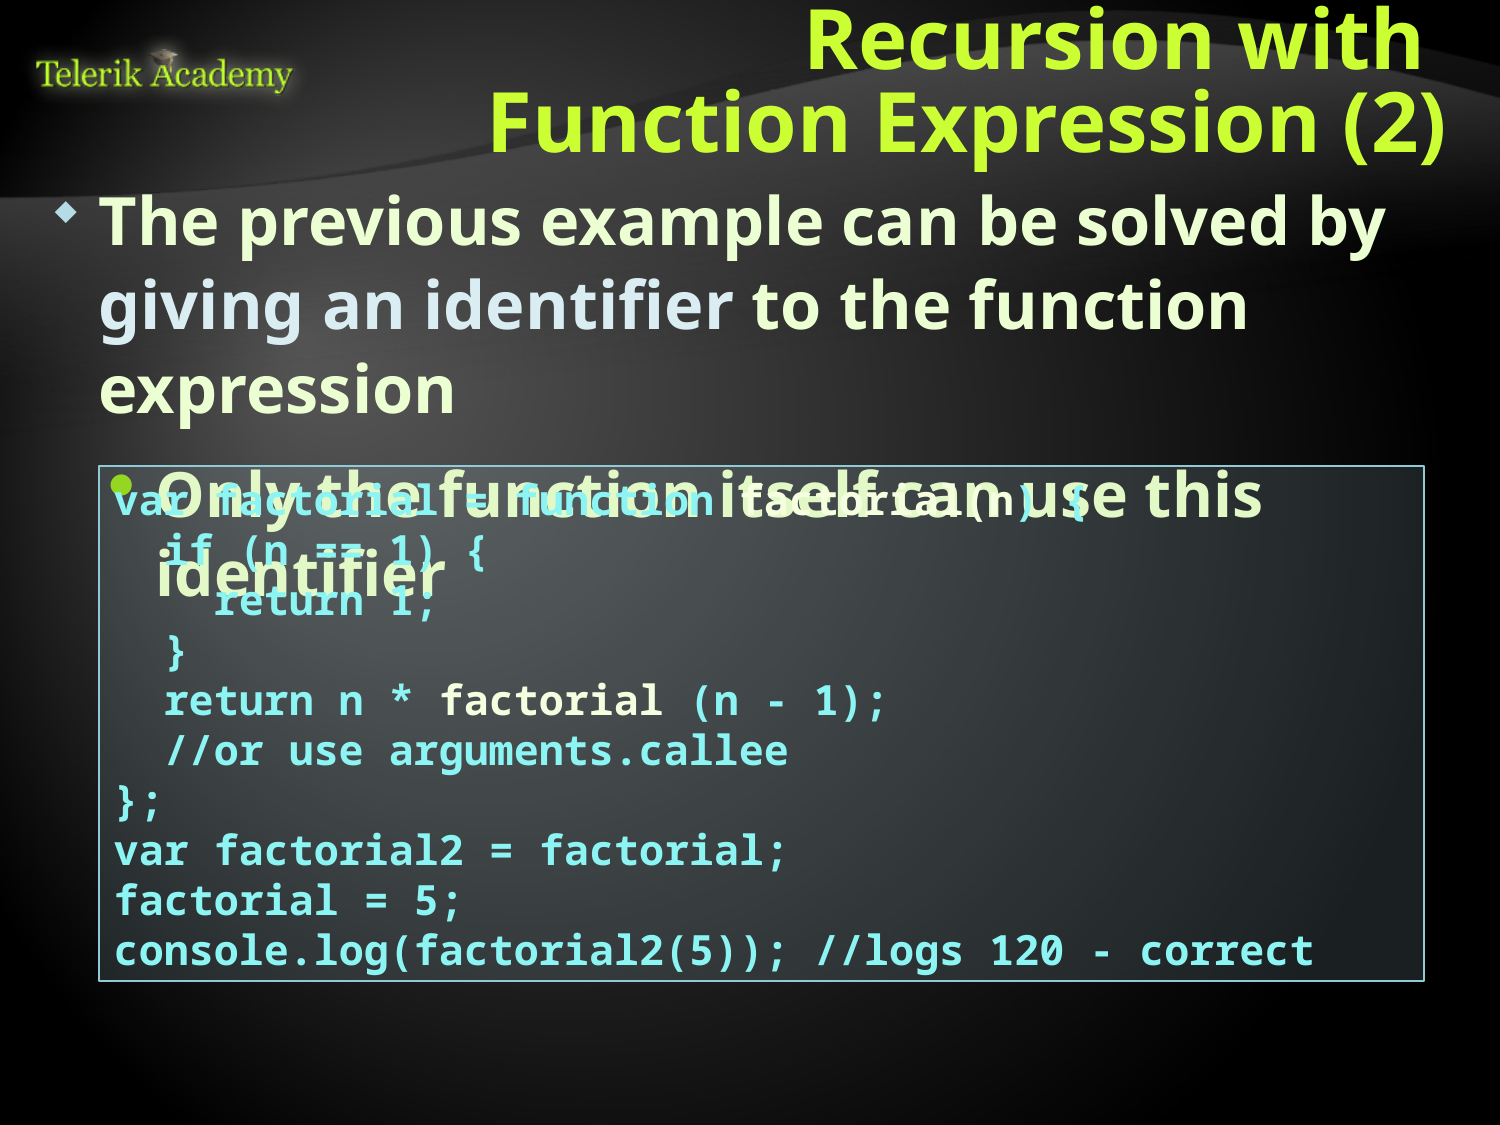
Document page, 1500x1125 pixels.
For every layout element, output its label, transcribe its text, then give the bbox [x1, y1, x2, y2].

text_box var factorial = function factorial(n) { if (n == 1) { return 1; } return n * factorial (n - 1); //or use arguments.callee }; var factorial2 = factorial; factorial = 5; console.log(factorial2(5)); //logs 120 - correct [99, 466, 1424, 982]
list The previous example can be solved by giving an identifier to the function expression Only the function itself can use this identifier [37, 167, 1463, 467]
title Recursion with Function Expression (2) [300, 17, 1463, 155]
picture [0, 0, 1500, 1125]
